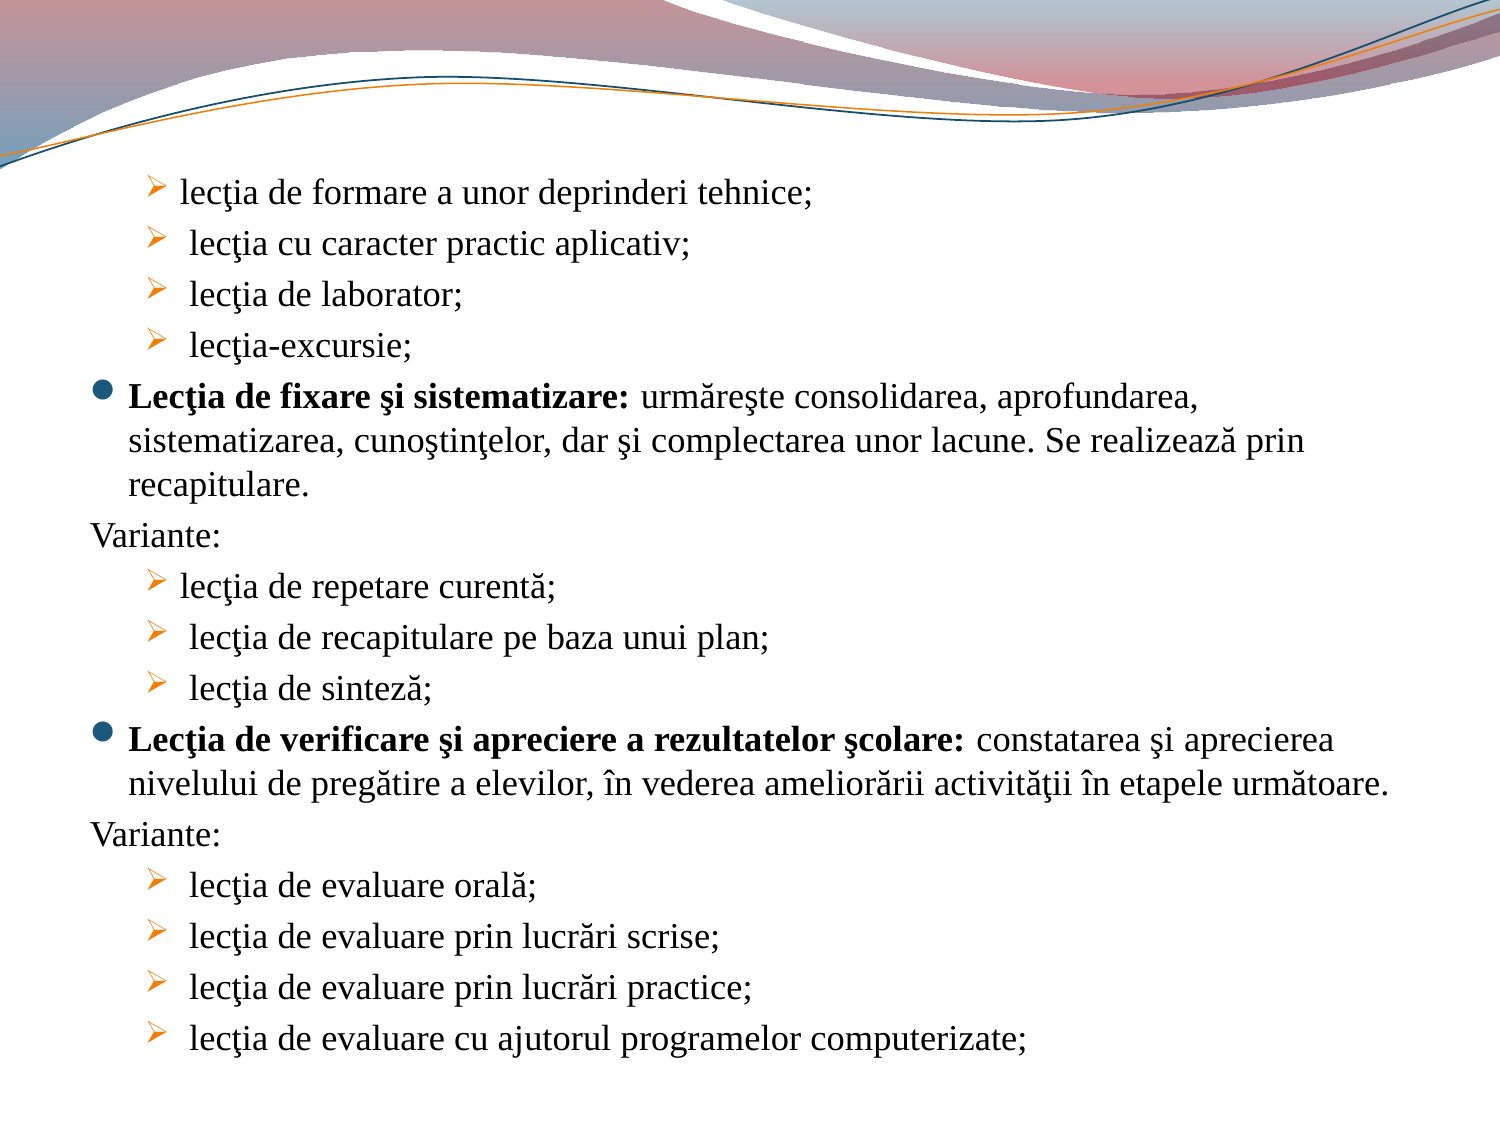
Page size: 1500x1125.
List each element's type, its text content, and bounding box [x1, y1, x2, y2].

list lecţia de formare a unor deprinderi tehnice; lecţia cu caracter practic aplicativ; lecţia de laborator; lecţia-excursie; Lecţia de fixare şi sistematizare: urmăreşte consolidarea, aprofundarea, sistematizarea, cunoştinţelor, dar şi complectarea unor lacune. Se realizează prin recapitulare. Variante: lecţia de repetare curentă; lecţia de recapitulare pe baza unui plan; lecţia de sinteză; Lecţia de verificare şi apreciere a rezultatelor şcolare: constatarea şi aprecierea nivelului de pregătire a elevilor, în vederea ameliorării activităţii în etapele următoare. Variante: lecţia de evaluare orală; lecţia de evaluare prin lucrări scrise; lecţia de evaluare prin lucrări practice; lecţia de evaluare cu ajutorul programelor computerizate; [75, 160, 1425, 1083]
